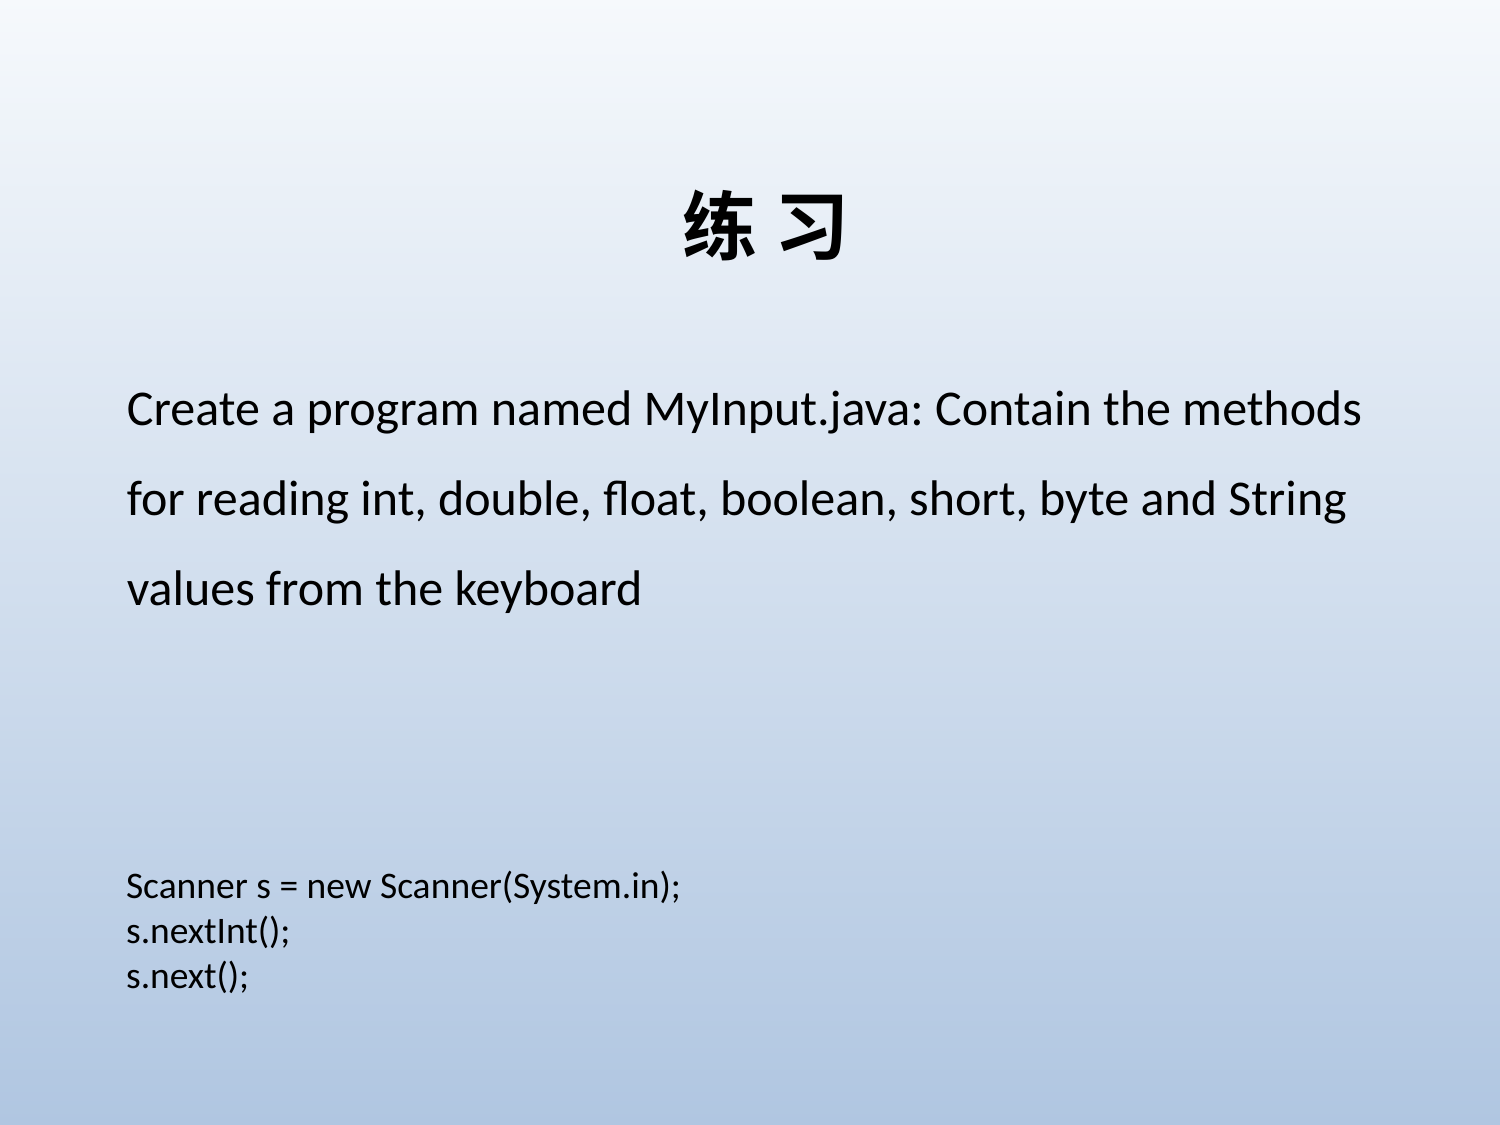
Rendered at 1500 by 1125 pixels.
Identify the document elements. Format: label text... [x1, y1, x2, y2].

text_box 练 习 [667, 172, 925, 278]
text_box Scanner s = new Scanner(System.in); s.nextInt(); s.next(); [111, 853, 891, 1004]
text_box Create a program named MyInput.java: Contain the methods for reading int, double, float, boolean, short, byte and String values from the keyboard [112, 338, 1408, 623]
